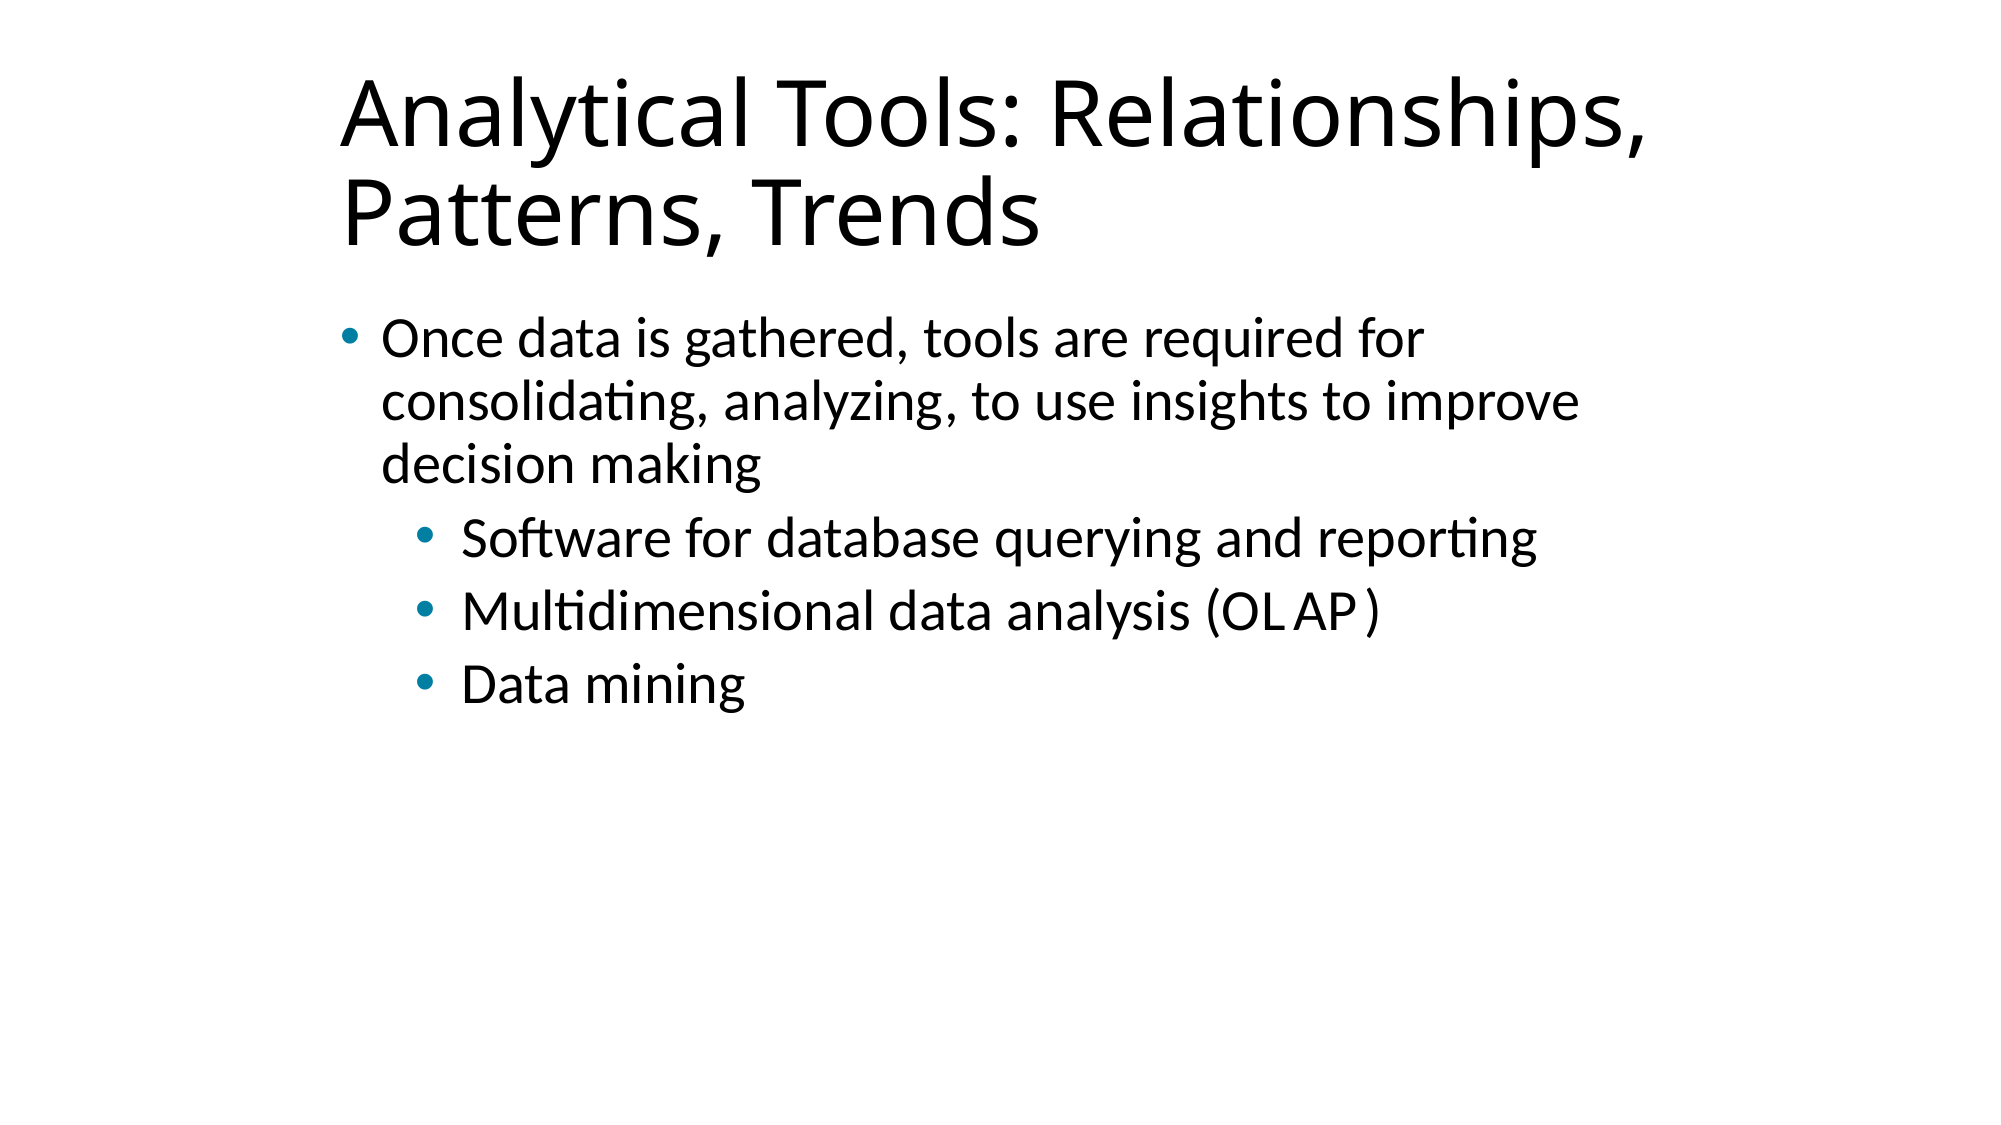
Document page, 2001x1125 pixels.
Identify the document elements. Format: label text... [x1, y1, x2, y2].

title Analytical Tools: Relationships, Patterns, Trends [325, 59, 1676, 273]
list Once data is gathered, tools are required for consolidating, analyzing, to use insights to improve decision making Software for database querying and reporting Multidimensional data analysis (O L A P ) Data mining [324, 299, 1675, 953]
